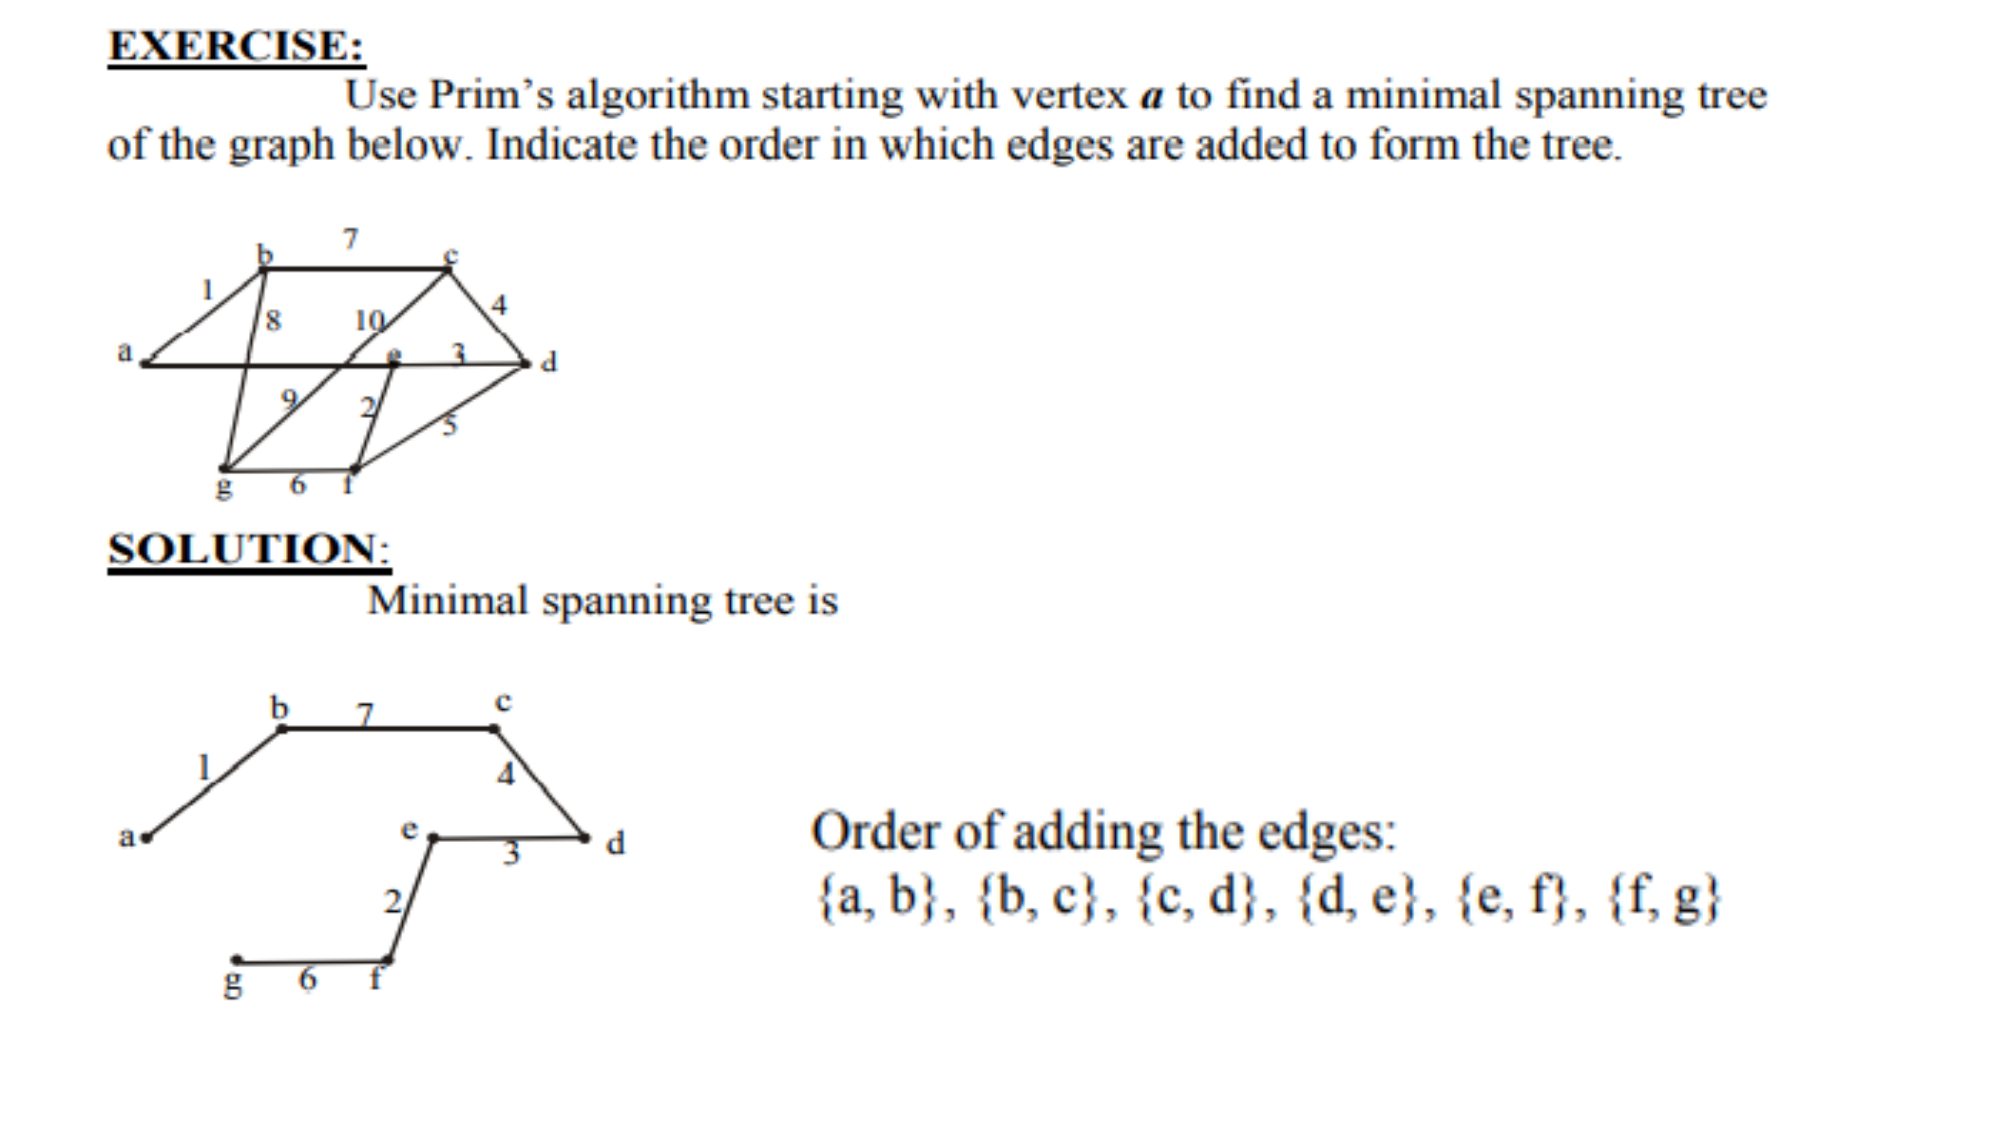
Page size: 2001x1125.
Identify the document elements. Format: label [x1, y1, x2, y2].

picture [0, 0, 1856, 1059]
